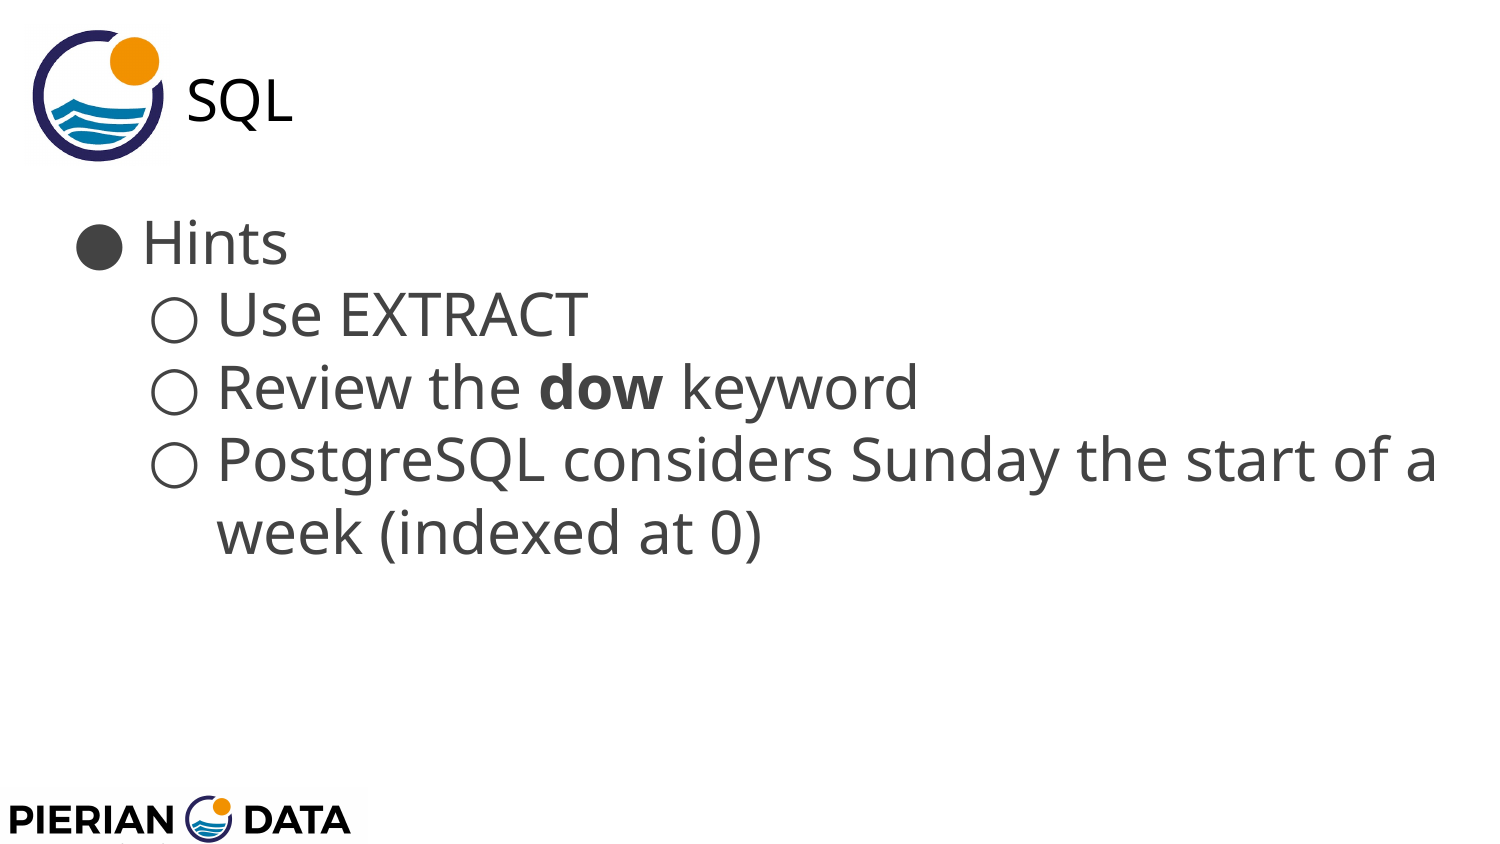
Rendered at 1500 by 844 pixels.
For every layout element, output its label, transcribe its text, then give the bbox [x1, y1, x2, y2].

picture [24, 24, 172, 167]
title SQL [176, 48, 1449, 143]
list Hints Use EXTRACT Review the dow keyword PostgreSQL considers Sunday the start of a week (indexed at 0) [51, 189, 1500, 750]
picture [0, 787, 368, 844]
